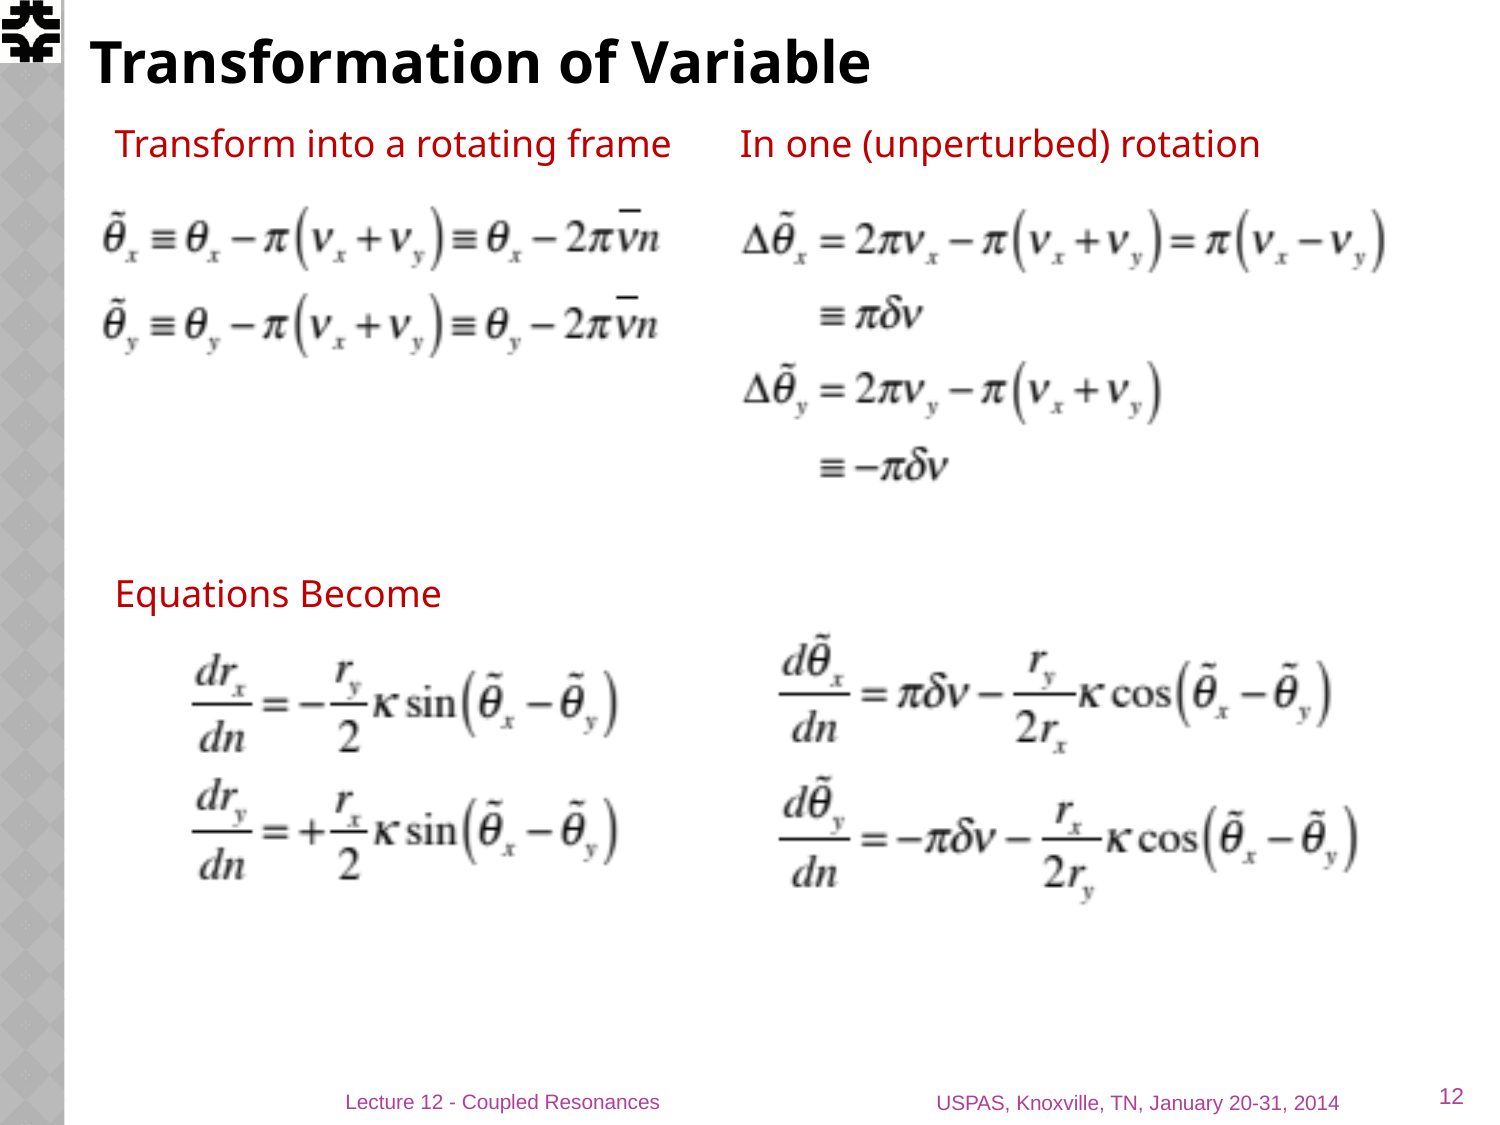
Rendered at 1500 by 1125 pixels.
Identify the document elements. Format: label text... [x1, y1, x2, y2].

text_box Equations Become [99, 562, 788, 623]
footer Lecture 12 - Coupled Resonances [75, 1075, 675, 1114]
slide_number 12 [1367, 1071, 1465, 1110]
picture [0, 0, 61, 63]
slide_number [863, 1077, 1355, 1115]
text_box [774, 624, 1361, 909]
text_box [737, 199, 1389, 484]
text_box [187, 636, 623, 884]
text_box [99, 199, 665, 362]
text_box In one (unperturbed) rotation [724, 112, 1413, 173]
title Transformation of Variable [82, 19, 1476, 96]
text_box Transform into a rotating frame [99, 112, 724, 173]
